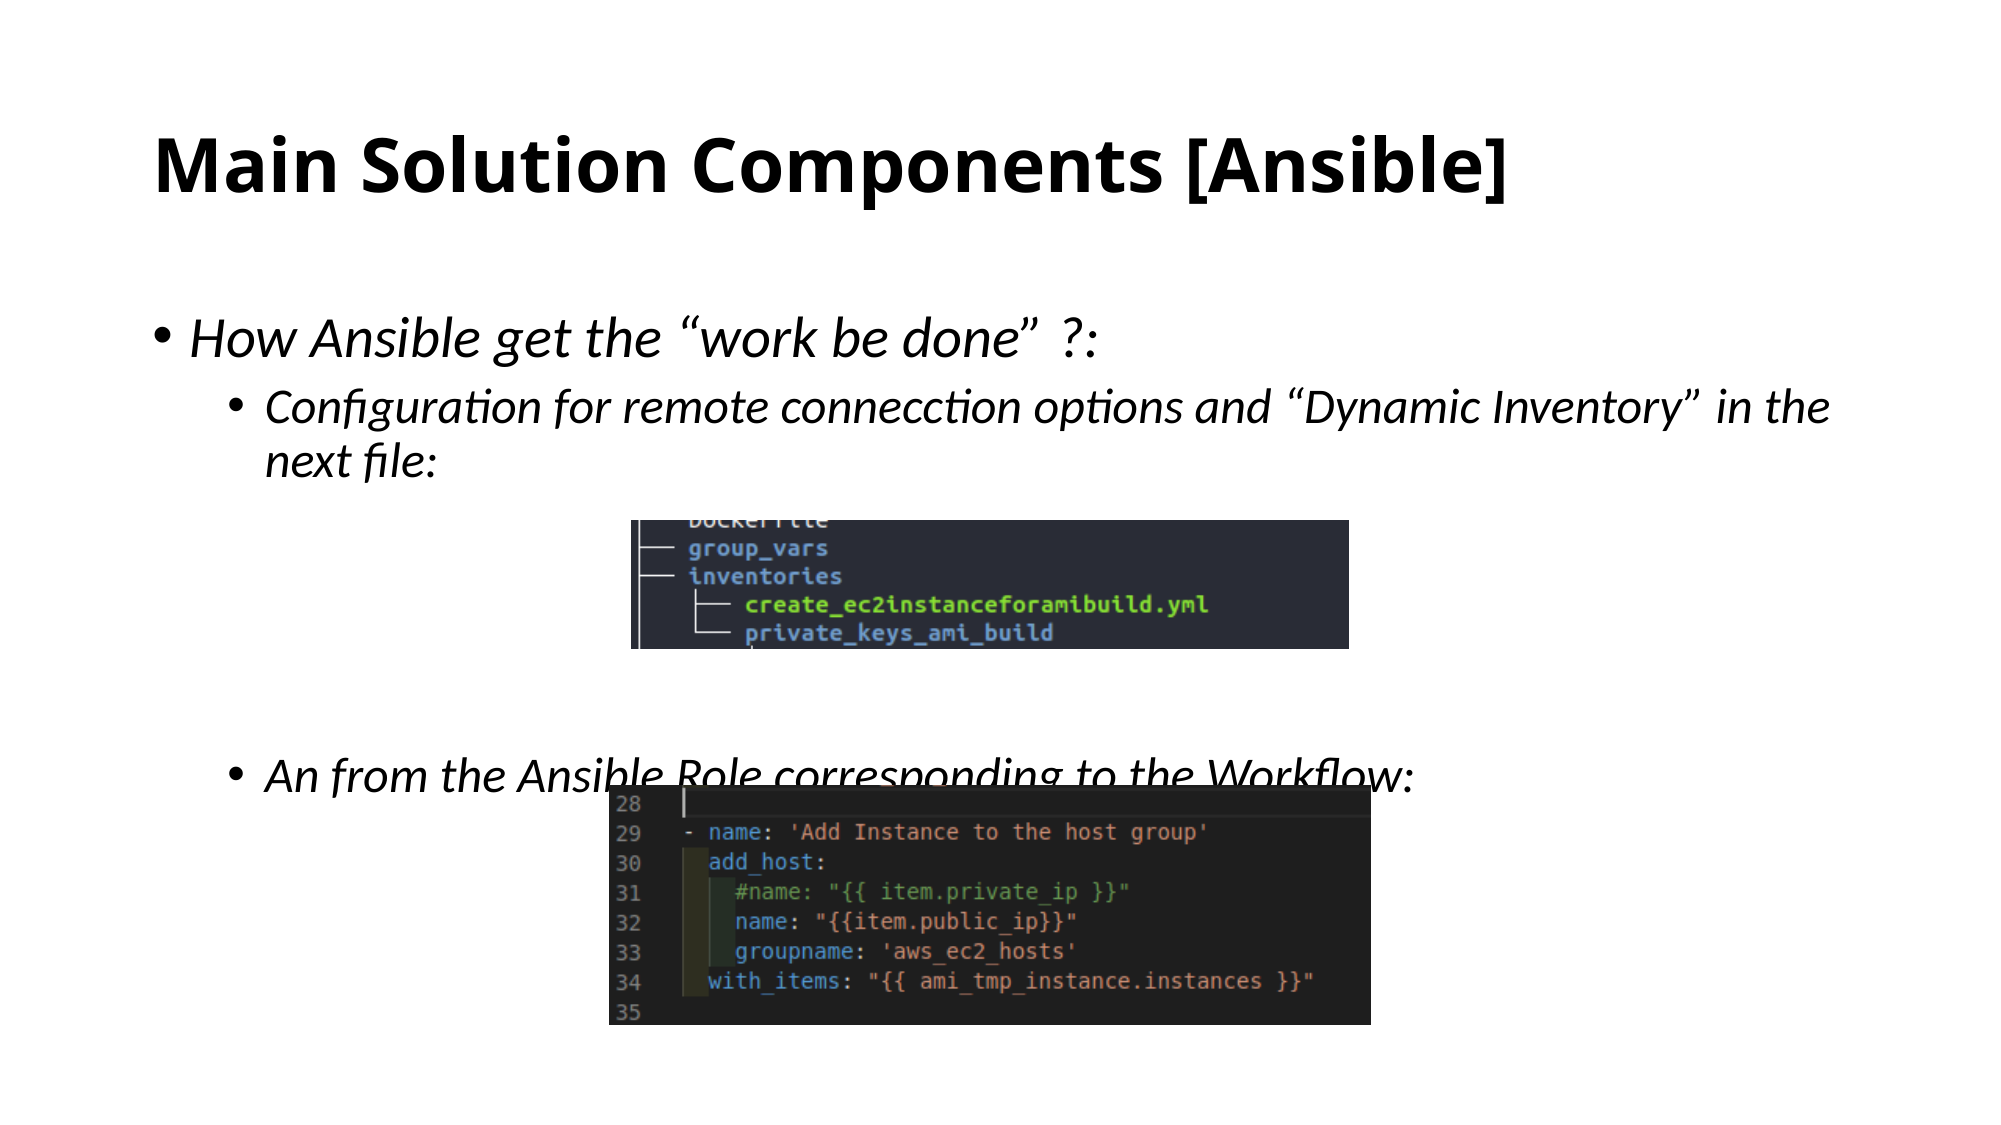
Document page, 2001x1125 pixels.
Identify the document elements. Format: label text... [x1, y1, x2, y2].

picture [631, 520, 1349, 649]
picture [609, 785, 1371, 1025]
list How Ansible get the “work be done” ?: Configuration for remote connecction options and “Dynamic Inventory” in the next file: An from the Ansible Role corresponding to the Workflow: [137, 299, 1863, 1090]
title Main Solution Components [Ansible] [137, 59, 1863, 278]
